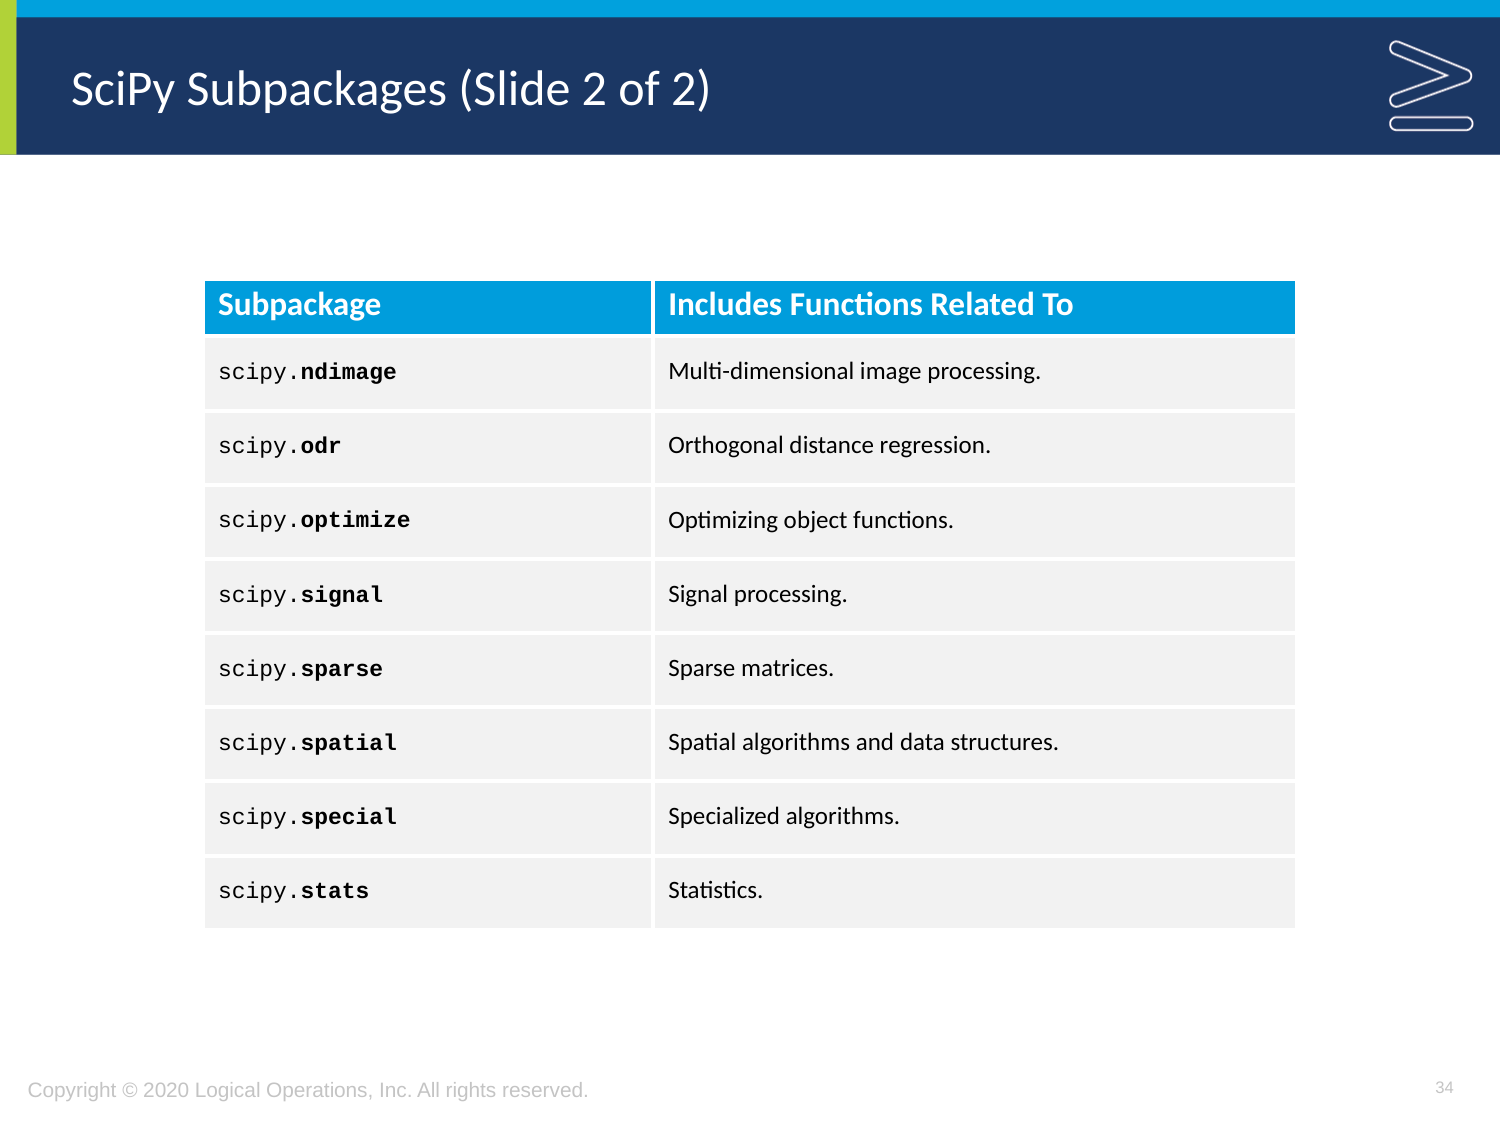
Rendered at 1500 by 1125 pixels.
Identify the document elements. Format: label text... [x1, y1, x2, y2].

table_cell scipy.spatial [205, 709, 651, 779]
picture [0, 0, 56, 155]
table_cell Sparse matrices. [655, 635, 1295, 705]
slide_number 34 [1118, 1057, 1469, 1118]
picture [1350, 18, 1500, 155]
table_cell Signal processing. [655, 561, 1295, 631]
table_cell Statistics. [655, 858, 1295, 928]
table_header Subpackage [205, 281, 651, 334]
table_cell Orthogonal distance regression. [655, 413, 1295, 483]
table_cell scipy.signal [205, 561, 651, 631]
table_cell Multi-dimensional image processing. [655, 338, 1295, 409]
table_header Includes Functions Related To [655, 281, 1295, 334]
table_cell scipy.optimize [205, 487, 651, 557]
table_cell scipy.ndimage [205, 338, 651, 409]
table_cell scipy.sparse [205, 635, 651, 705]
table_cell Spatial algorithms and data structures. [655, 709, 1295, 779]
title SciPy Subpackages (Slide 2 of 2) [56, 16, 1350, 155]
table_cell scipy.special [205, 783, 651, 854]
table_cell scipy.stats [205, 858, 651, 928]
table_cell scipy.odr [205, 413, 651, 483]
table_cell Optimizing object functions. [655, 487, 1295, 557]
table_cell Specialized algorithms. [655, 783, 1295, 854]
